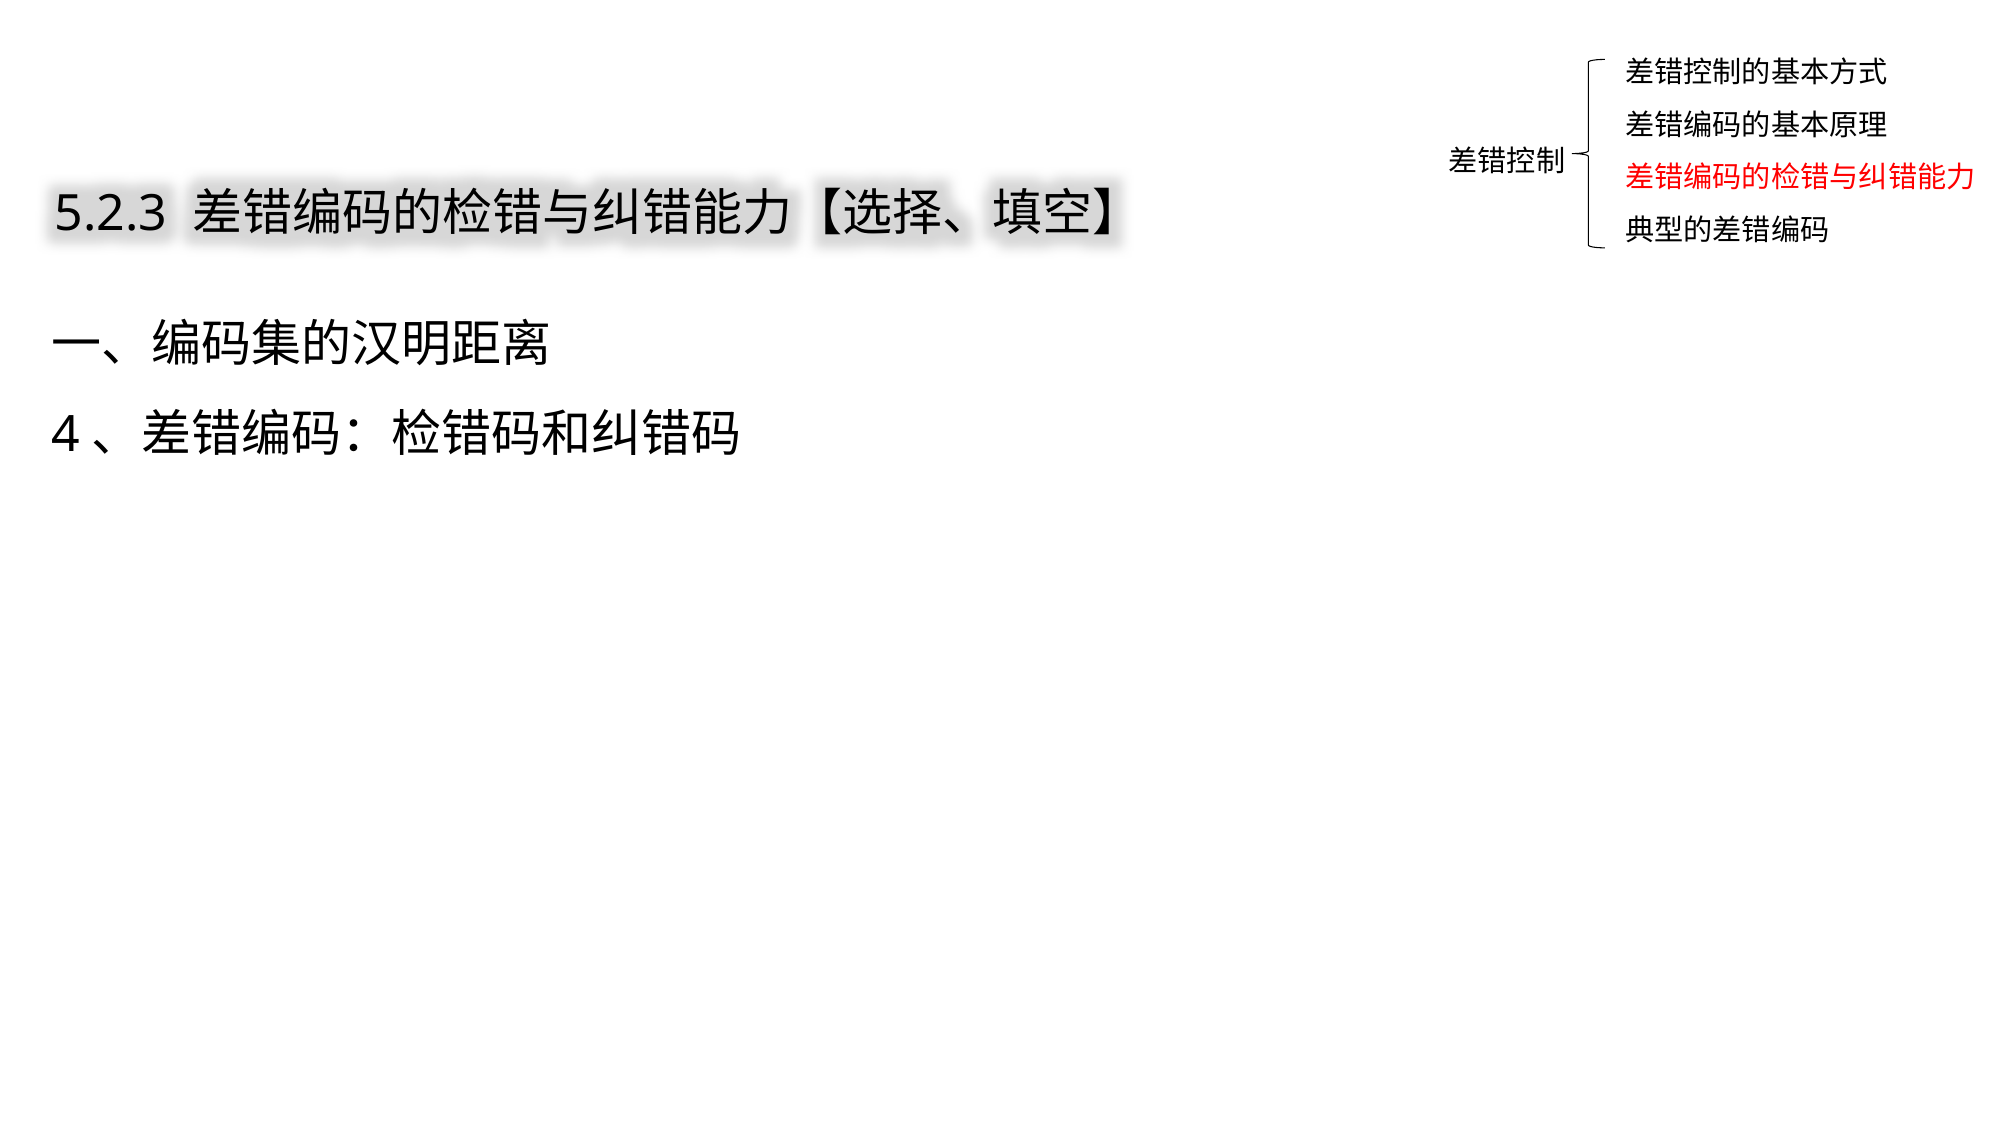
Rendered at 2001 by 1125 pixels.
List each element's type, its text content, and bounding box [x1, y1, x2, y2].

text_box 差错控制的基本方式 差错编码的基本原理 差错编码的检错与纠错能力 典型的差错编码 [1610, 28, 2000, 254]
text_box [1571, 58, 1605, 249]
text_box 差错控制 [1433, 117, 1587, 185]
text_box 一、编码集的汉明距离 4、差错编码：检错码和纠错码 [36, 273, 1856, 469]
text_box 5.2.3 差错编码的检错与纠错能力【选择、填空】 [36, 117, 1195, 274]
